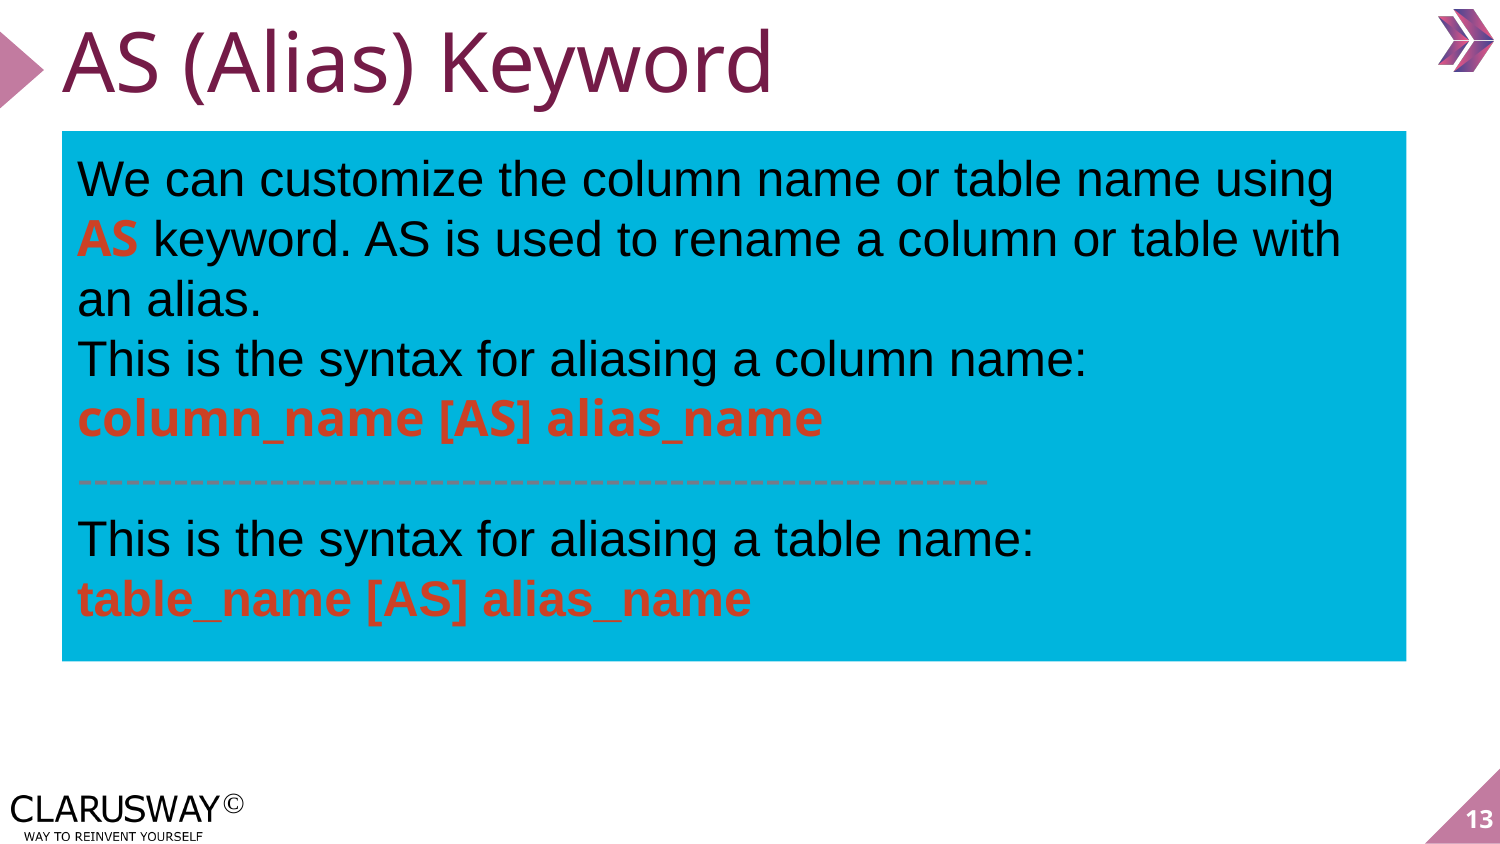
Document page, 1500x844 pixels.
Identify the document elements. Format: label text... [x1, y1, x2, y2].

picture [11, 795, 220, 841]
text_box We can customize the column name or table name using AS keyword. AS is used to rename a column or table with an alias. This is the syntax for aliasing a column name: column_name [AS] alias_name --------------------------------------------------------- This is the syntax for aliasing a table name: table_name [AS] alias_name [62, 131, 1407, 662]
slide_number ‹#› [1418, 760, 1494, 838]
title AS (Alias) Keyword [62, 28, 988, 131]
picture [1438, 9, 1494, 72]
